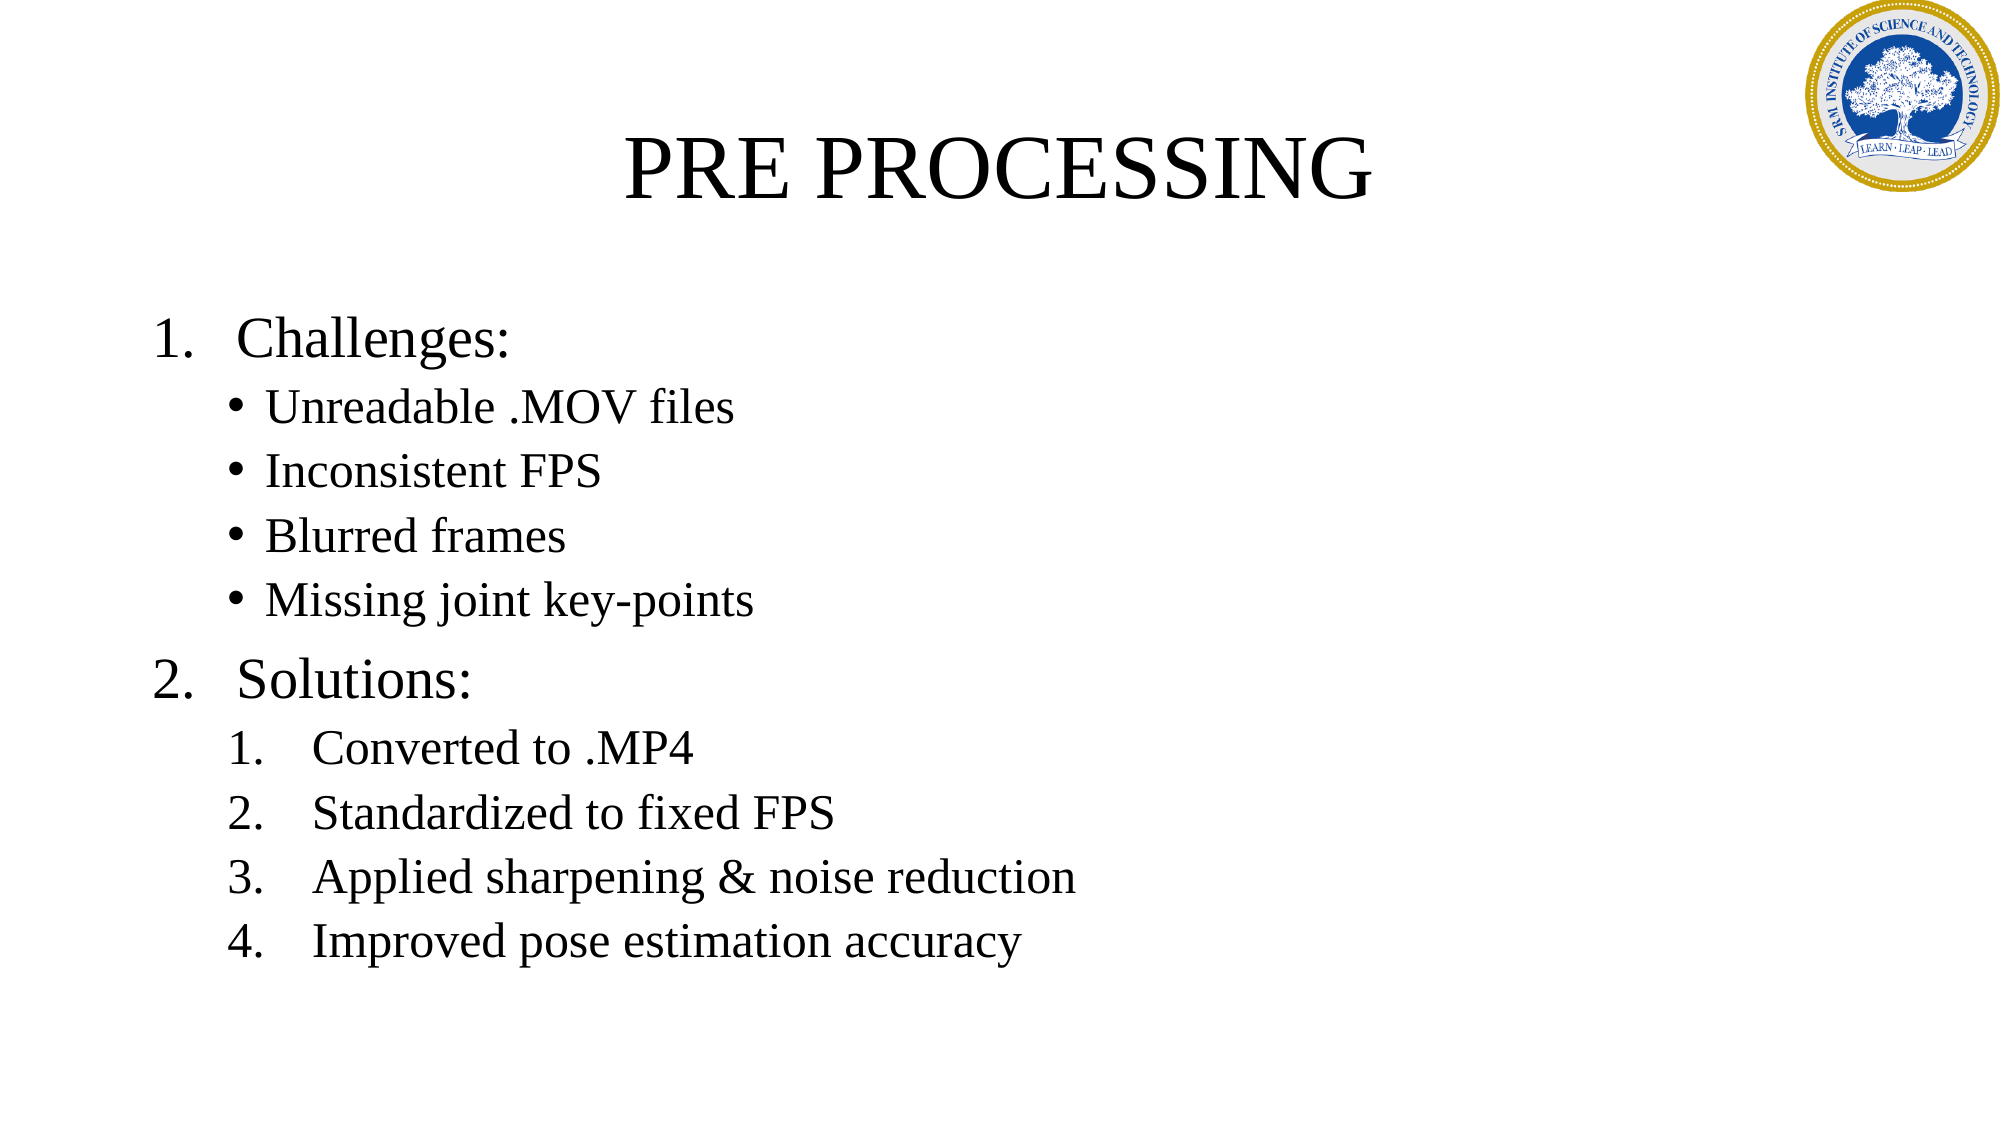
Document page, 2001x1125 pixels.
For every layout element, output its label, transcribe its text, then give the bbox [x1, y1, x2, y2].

title PRE PROCESSING [137, 59, 1863, 278]
list Challenges: Unreadable .MOV files Inconsistent FPS Blurred frames Missing joint key-points Solutions: Converted to .MP4 Standardized to fixed FPS Applied sharpening & noise reduction Improved pose estimation accuracy [137, 299, 1863, 1014]
picture [1805, 0, 2000, 192]
